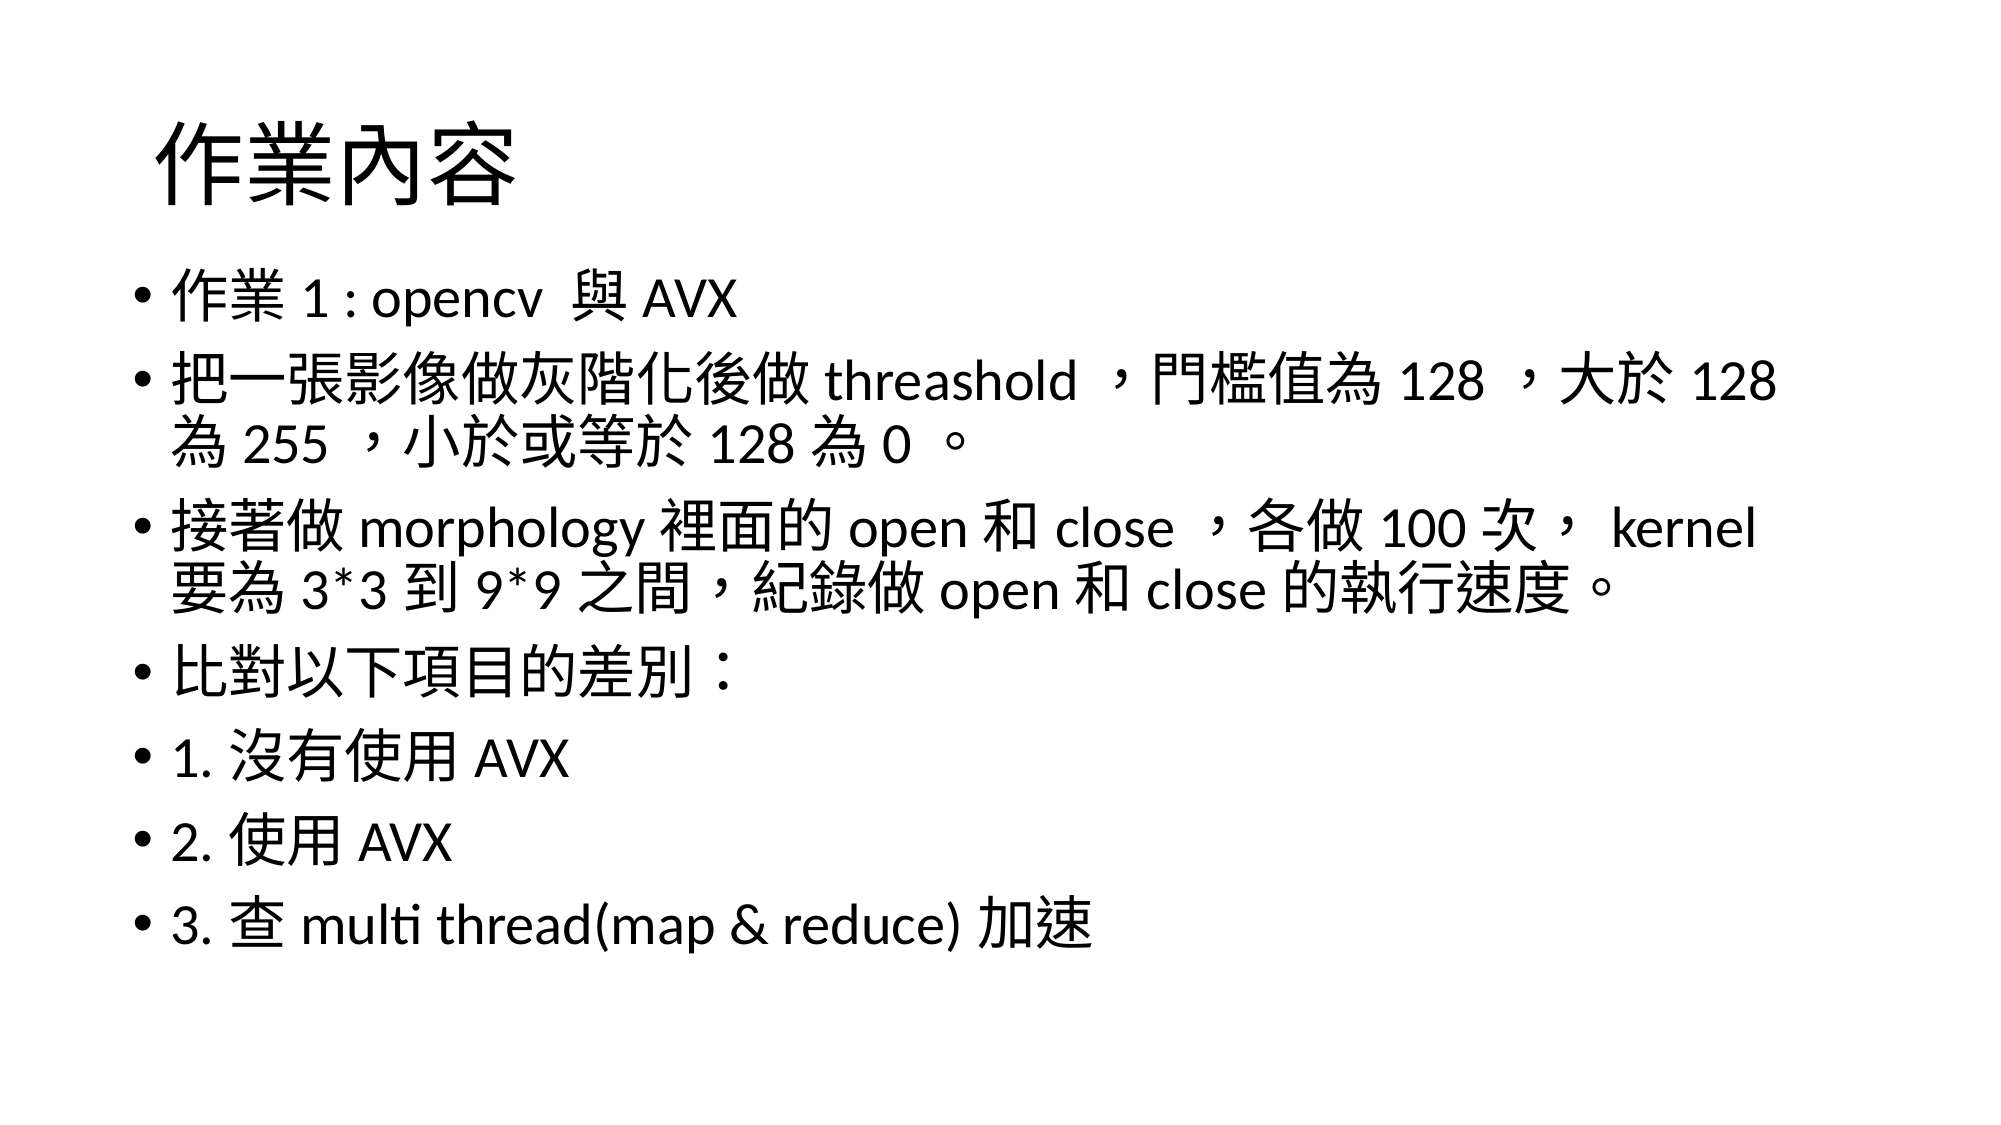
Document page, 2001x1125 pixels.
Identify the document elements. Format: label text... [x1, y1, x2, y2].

title 作業內容 [137, 59, 1863, 278]
list 作業1 : opencv 與AVX 把一張影像做灰階化後做threashold，門檻值為128，大於128為255，小於或等於128為0。 接著做morphology裡面的open和close，各做100次，kernel要為3*3到9*9之間，紀錄做open和close的執行速度。 比對以下項目的差別： 1.沒有使用AVX 2.使用AVX 3.查multi thread(map & reduce)加速 [117, 259, 1843, 973]
